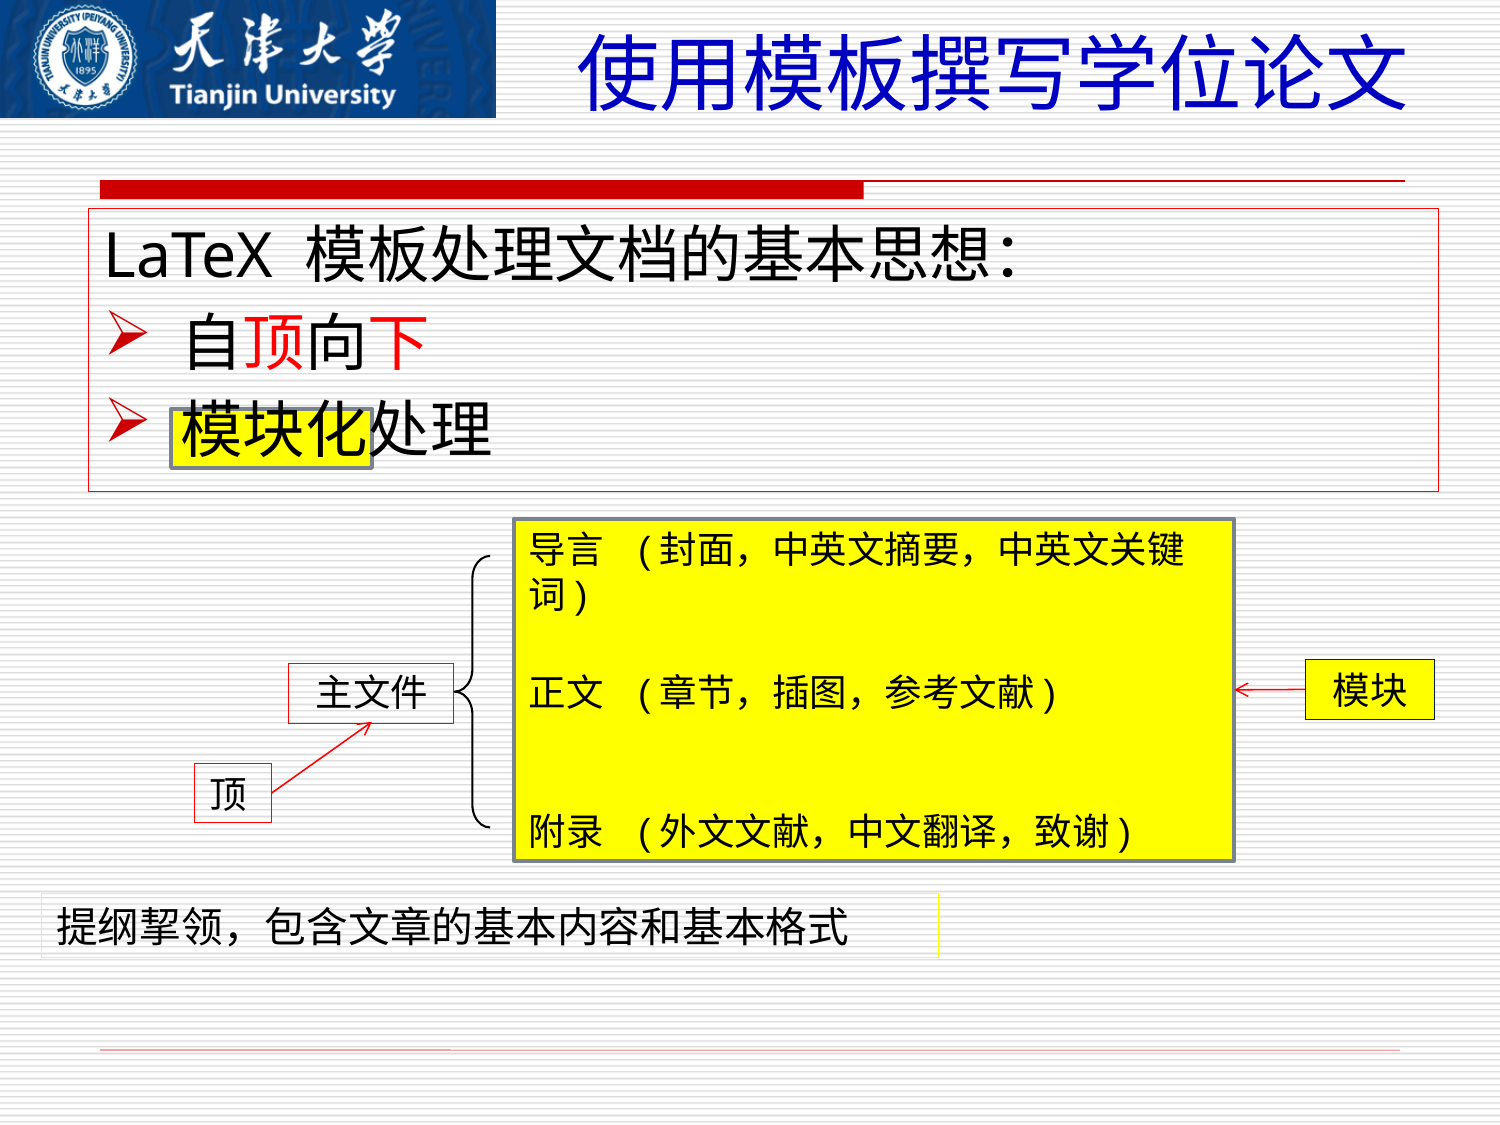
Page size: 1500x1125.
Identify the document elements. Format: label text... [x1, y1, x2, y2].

text_box 正文 (章节，插图，参考文献) [513, 662, 1105, 722]
text_box 导言 (封面，中英文摘要，中英文关键词) [513, 518, 1235, 624]
text_box 顶 [194, 763, 272, 823]
text_box 提纲挈领，包含文章的基本内容和基本格式 [41, 893, 939, 958]
list LaTeX 模板处理文档的基本思想： 自顶向下 模块化处理 [88, 208, 1439, 492]
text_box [271, 722, 373, 794]
text_box 使用模板撰写学位论文 [336, 7, 1500, 129]
picture [0, 0, 1500, 1125]
text_box [512, 517, 1236, 863]
text_box 模块 [1305, 659, 1435, 720]
text_box [288, 663, 454, 724]
text_box [455, 555, 491, 828]
text_box 附录 (外文文献，中文翻译，致谢) [513, 800, 1176, 860]
